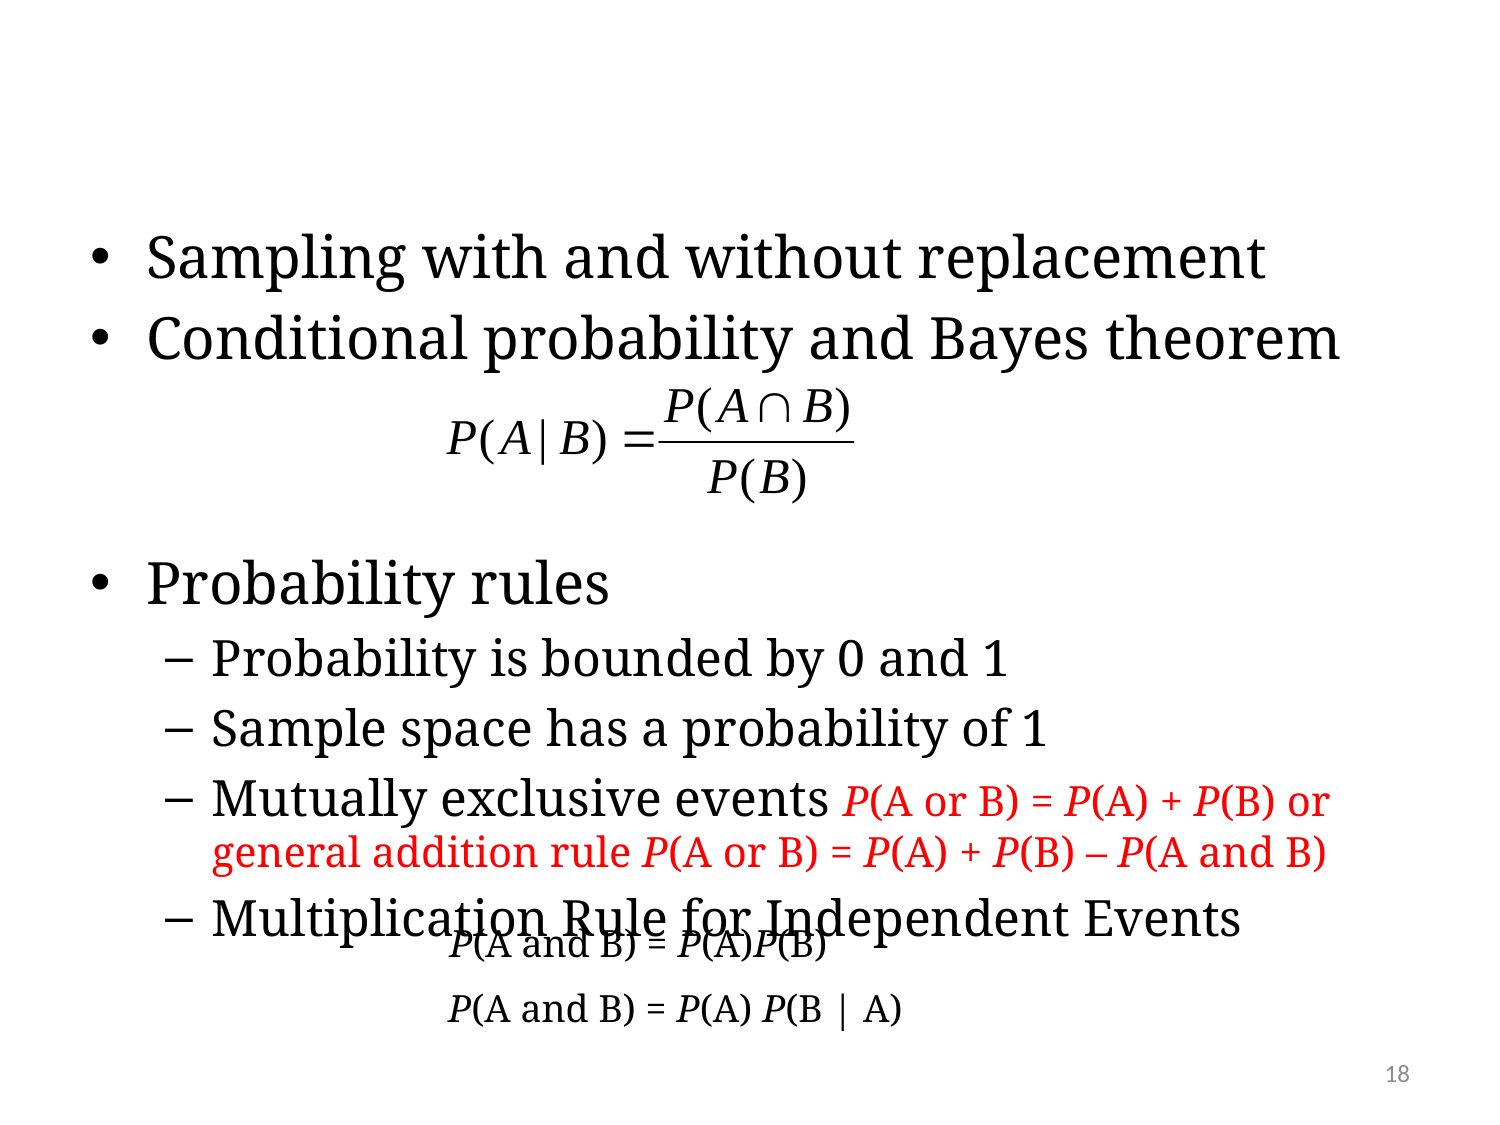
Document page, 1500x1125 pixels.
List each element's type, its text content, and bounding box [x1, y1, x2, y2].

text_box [437, 374, 863, 513]
text_box P(A and B) = P(A) P(B | A) [283, 977, 918, 1038]
list Sampling with and without replacement Conditional probability and Bayes theorem Probability rules Probability is bounded by 0 and 1 Sample space has a probability of 1 Mutually exclusive events P(A or B) = P(A) + P(B) or general addition rule P(A or B) = P(A) + P(B) – P(A and B) Multiplication Rule for Independent Events [75, 212, 1425, 955]
text_box P(A and B) = P(A)P(B) [284, 912, 843, 973]
slide_number 18 [1074, 1042, 1425, 1103]
